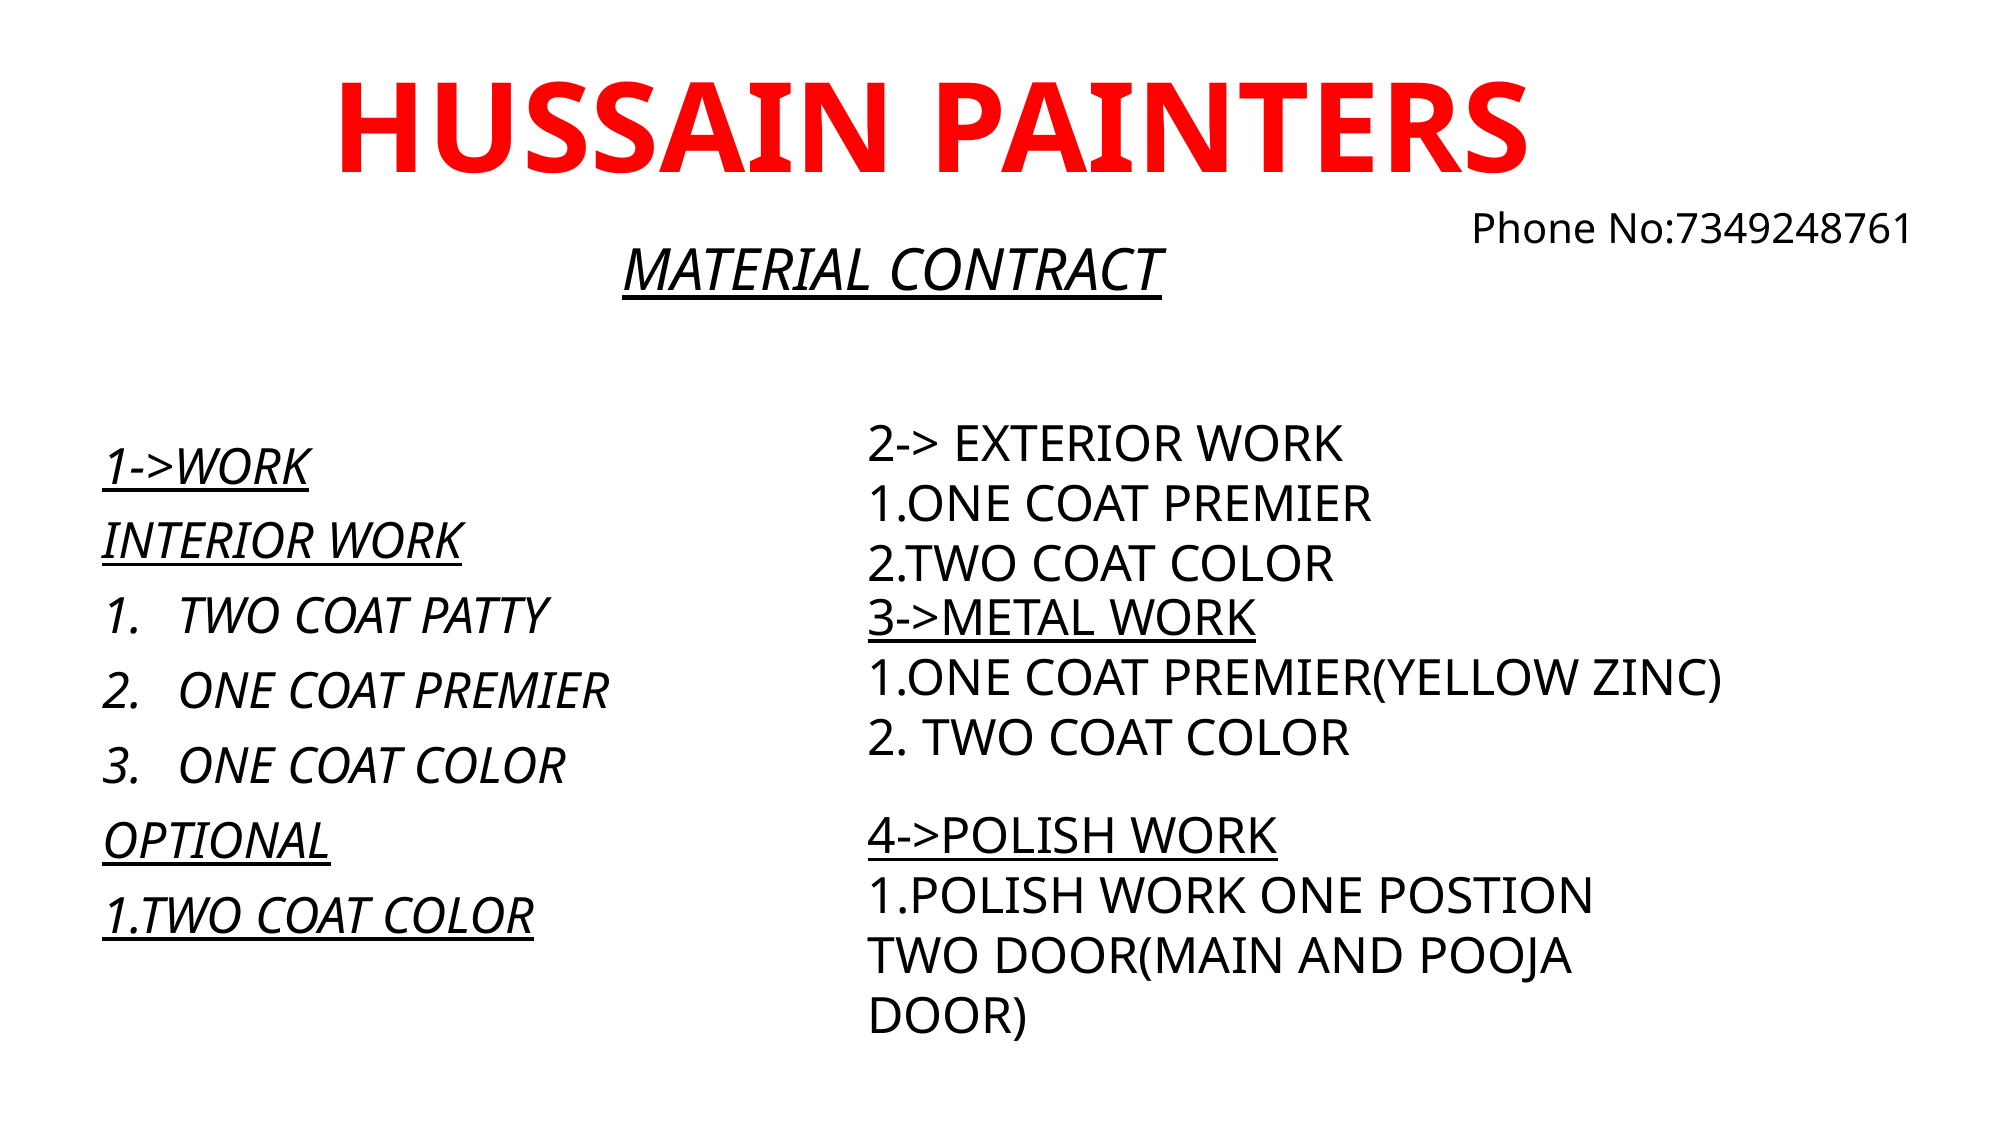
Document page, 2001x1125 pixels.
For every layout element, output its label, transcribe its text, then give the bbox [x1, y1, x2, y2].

text_box 3->METAL WORK 1.ONE COAT PREMIER(YELLOW ZINC) 2. TWO COAT COLOR [852, 577, 1776, 773]
subtitle 1->WORK INTERIOR WORK TWO COAT PATTY ONE COAT PREMIER ONE COAT COLOR OPTIONAL 1.TWO COAT COLOR [86, 352, 752, 1055]
text_box Phone No:7349248761 [1456, 194, 1955, 260]
text_box MATERIAL CONTRACT [607, 225, 1608, 310]
title HUSSAIN PAINTERS [221, 24, 1643, 208]
text_box 4->POLISH WORK 1.POLISH WORK ONE POSTION TWO DOOR(MAIN AND POOJA DOOR) [852, 796, 1691, 1112]
text_box 2-> EXTERIOR WORK 1.ONE COAT PREMIER 2.TWO COAT COLOR [852, 404, 1625, 577]
